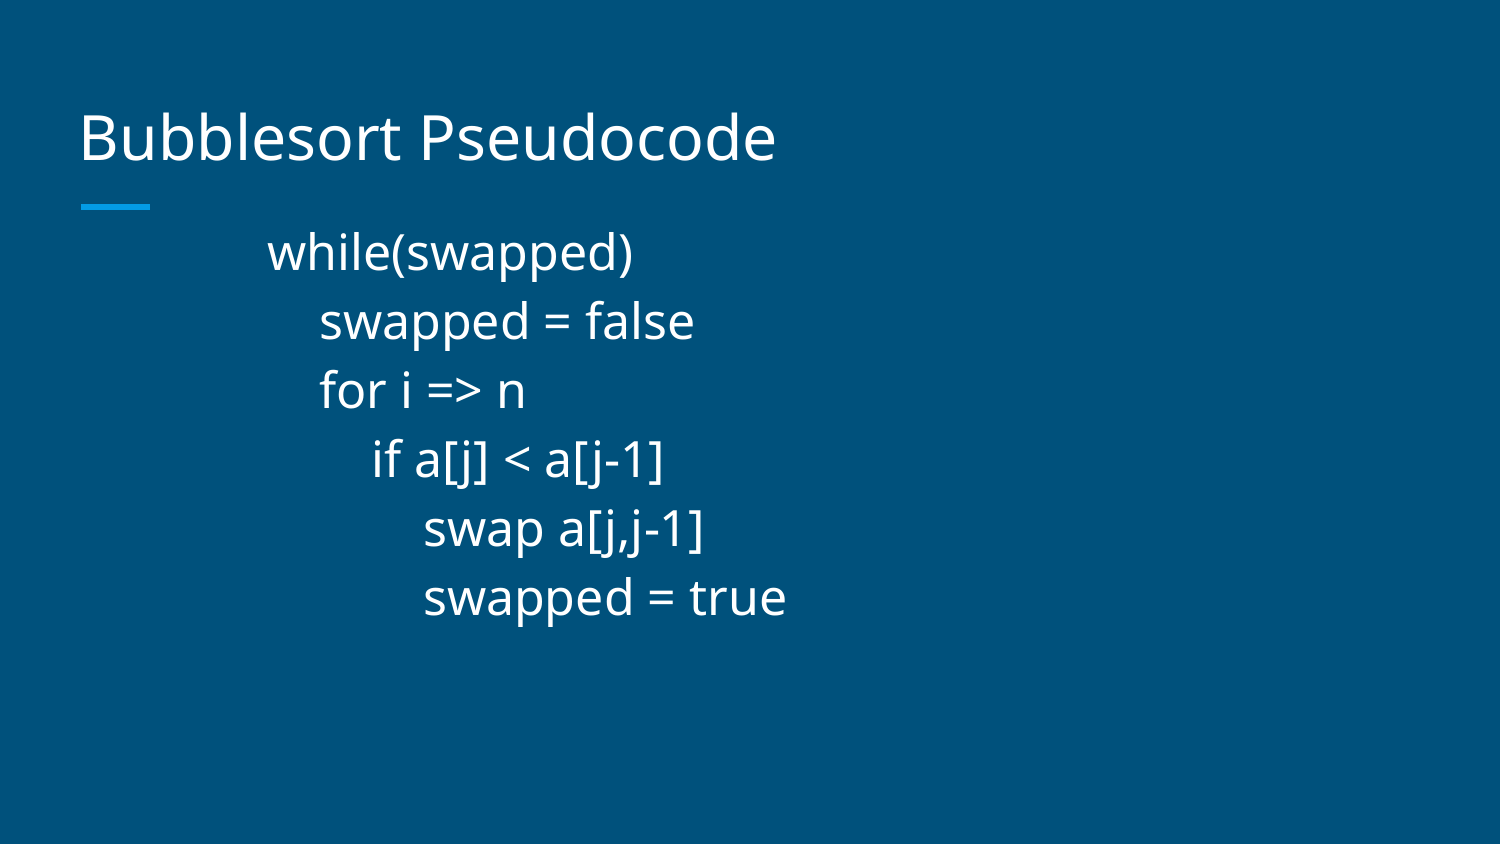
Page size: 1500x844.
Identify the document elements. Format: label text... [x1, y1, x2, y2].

title Bubblesort Pseudocode [63, 75, 1437, 188]
list while(swapped) swapped = false for i => n if a[j] < a[j-1] swap a[j,j-1] swapped = true [252, 196, 1425, 793]
